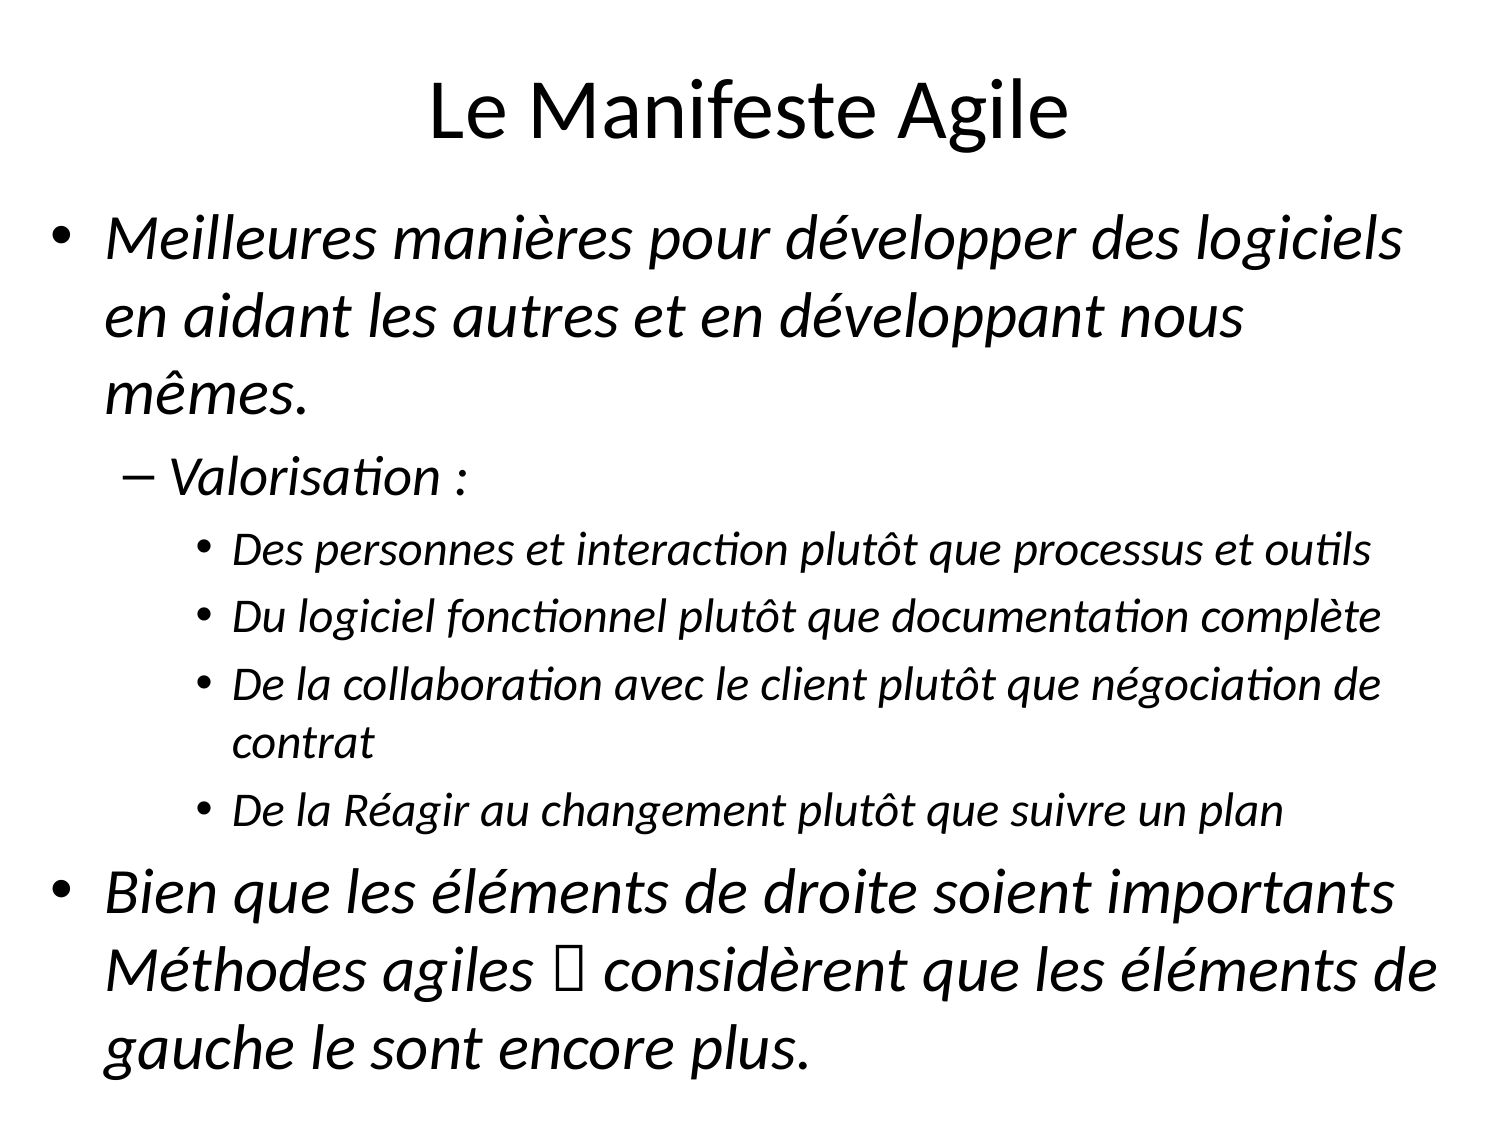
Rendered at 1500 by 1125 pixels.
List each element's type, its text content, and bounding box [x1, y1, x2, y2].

list Meilleures manières pour développer des logiciels en aidant les autres et en développant nous mêmes. Valorisation : Des personnes et interaction plutôt que processus et outils Du logiciel fonctionnel plutôt que documentation complète De la collaboration avec le client plutôt que négociation de contrat De la Réagir au changement plutôt que suivre un plan Bien que les éléments de droite soient importants Méthodes agiles  considèrent que les éléments de gauche le sont encore plus. [35, 187, 1465, 1090]
title Le Manifeste Agile [75, 45, 1425, 164]
